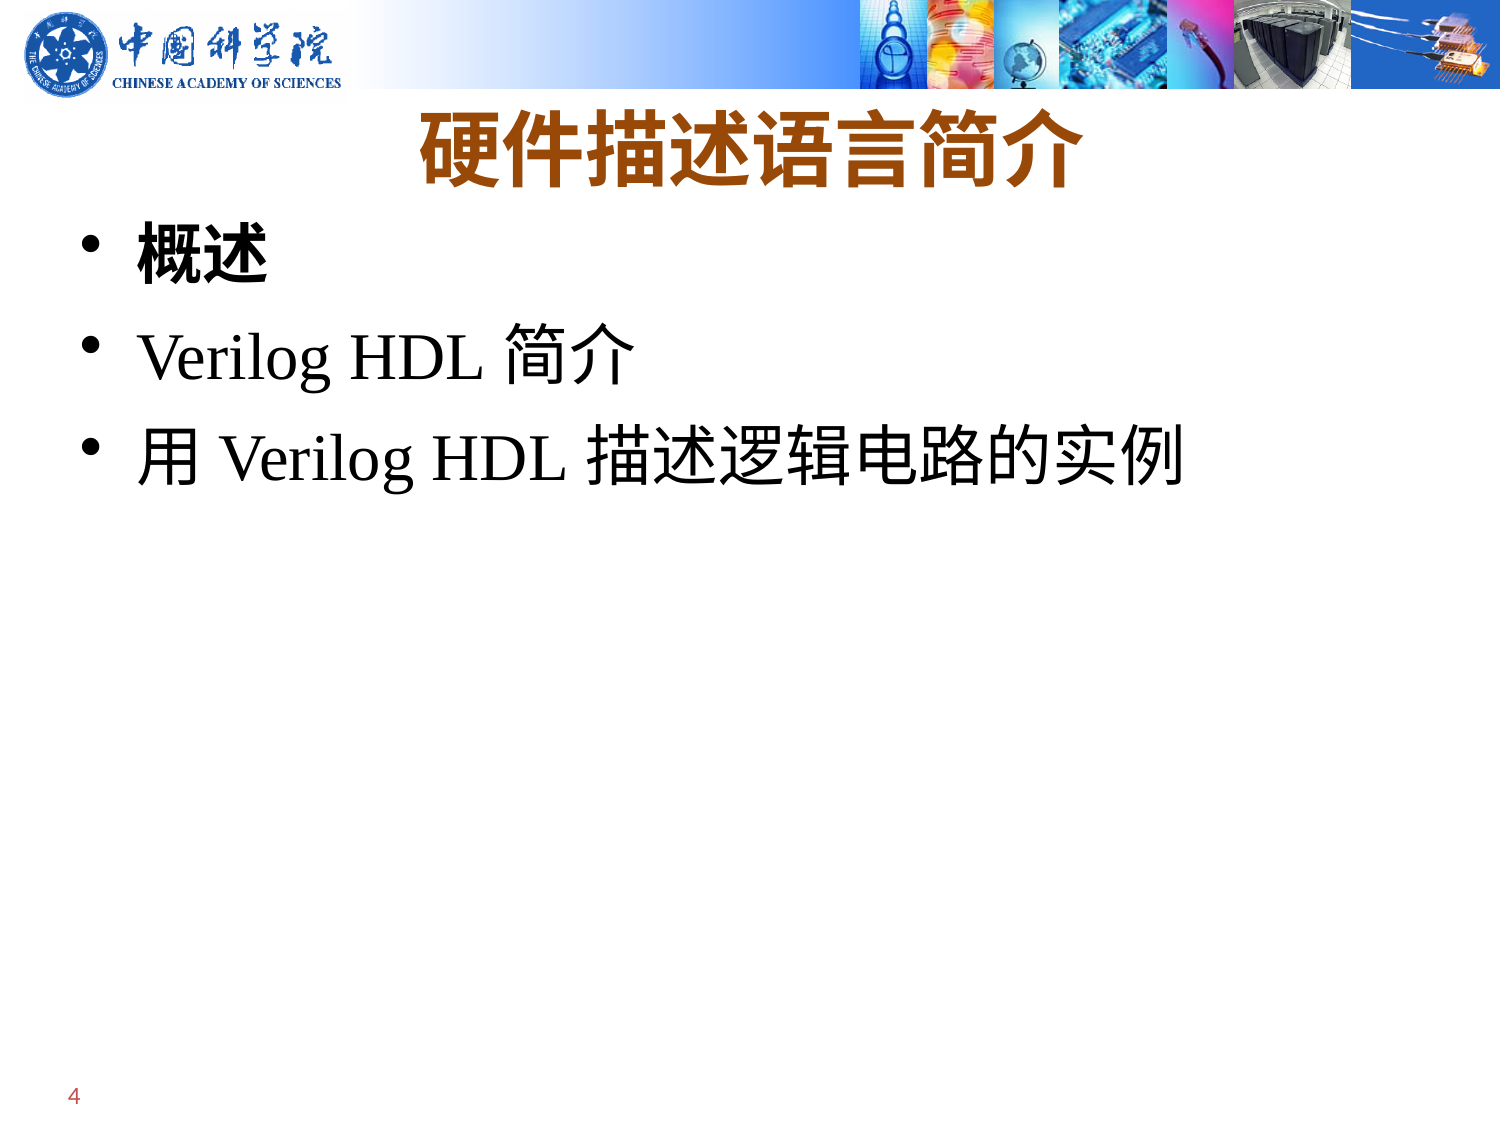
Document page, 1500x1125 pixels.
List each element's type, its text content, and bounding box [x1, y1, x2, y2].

picture [860, 0, 1500, 89]
title 硬件描述语言简介 [76, 90, 1427, 220]
picture [23, 10, 349, 102]
list 概述 Verilog HDL简介 用Verilog HDL描述逻辑电路的实例 [64, 196, 1415, 946]
